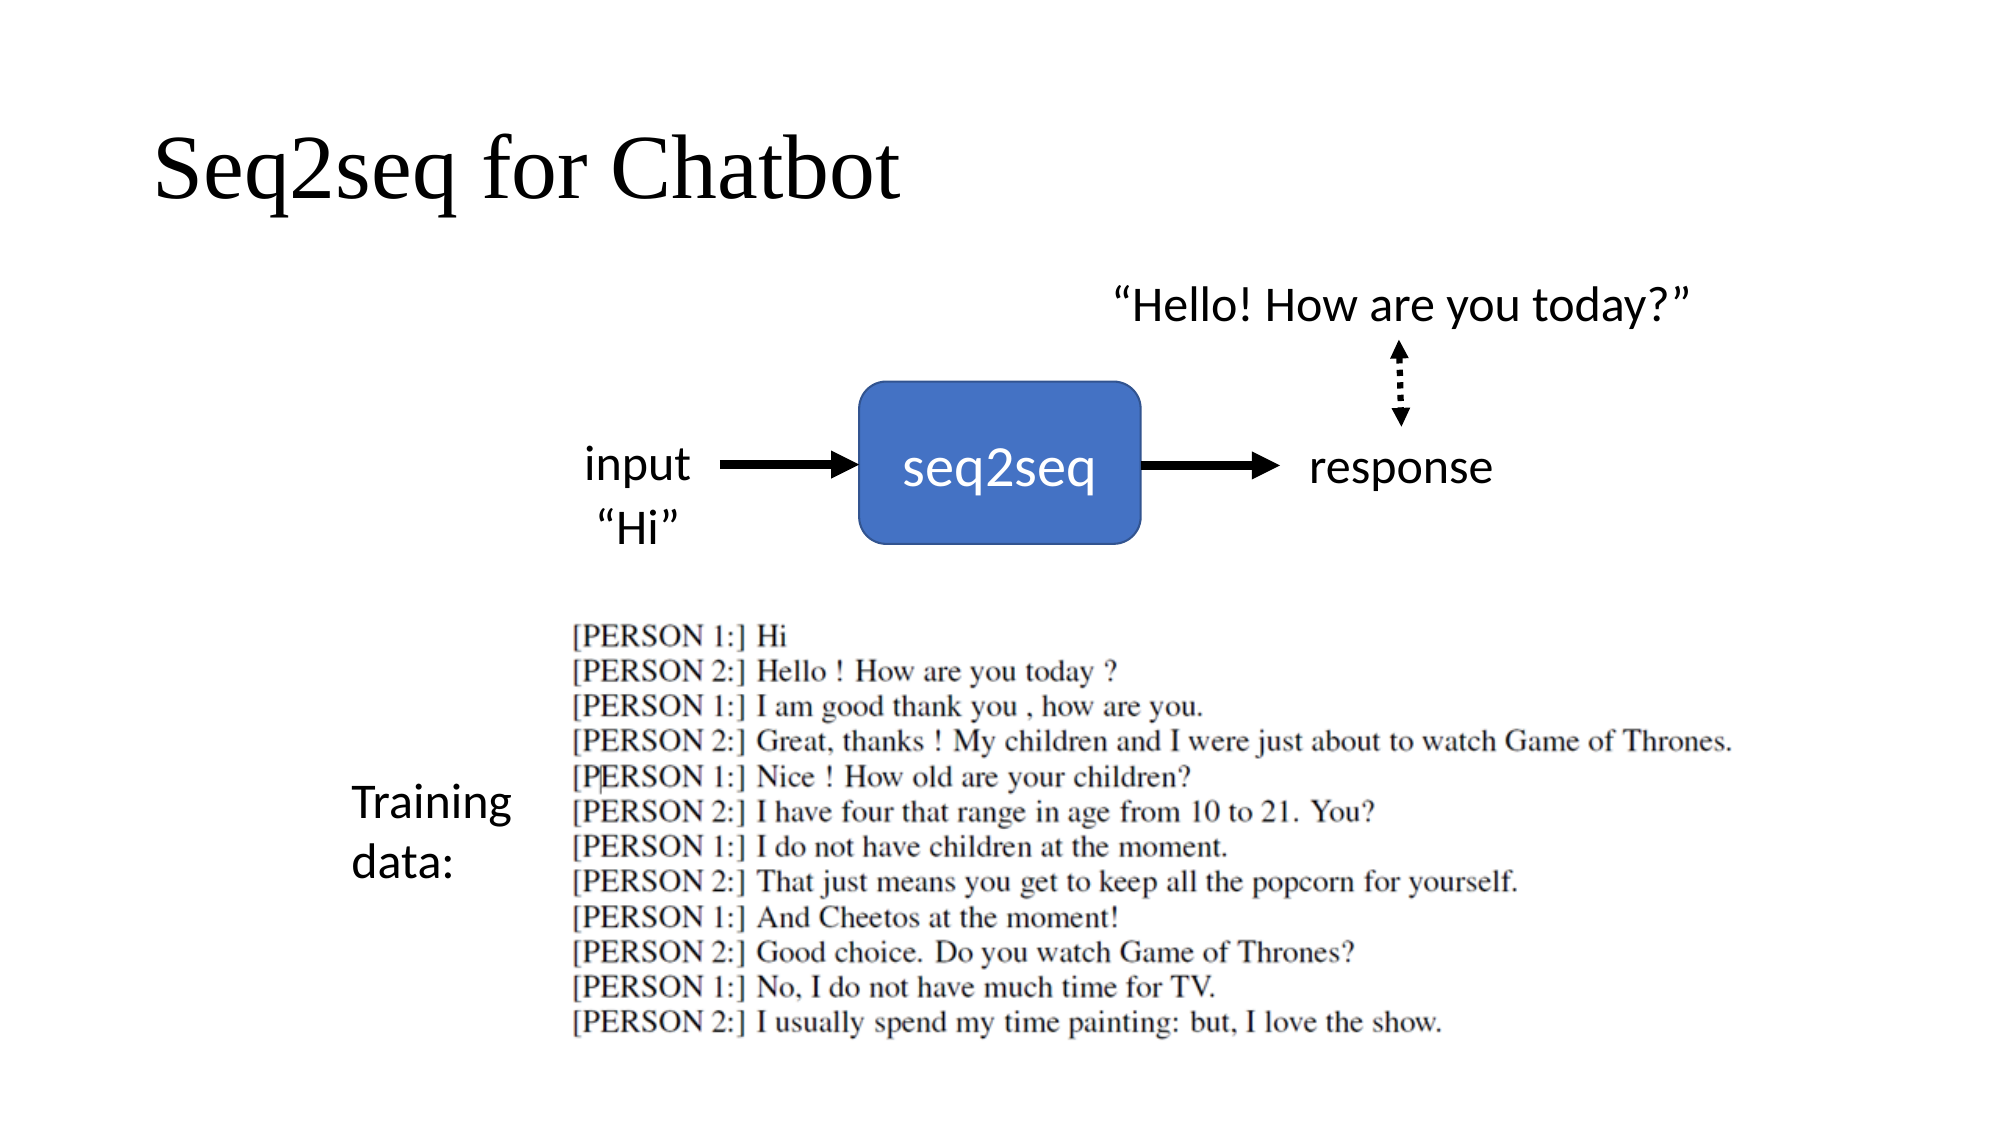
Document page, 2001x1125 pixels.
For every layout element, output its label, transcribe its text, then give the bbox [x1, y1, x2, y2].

text_box response [1275, 426, 1528, 502]
text_box Training data: [336, 761, 549, 897]
text_box seq2seq [858, 380, 1142, 545]
text_box “Hello! How are you today?” [1074, 263, 1729, 339]
text_box “Hi” [566, 486, 709, 562]
picture [566, 607, 1736, 1048]
title Seq2seq for Chatbot [137, 59, 1863, 278]
text_box input [536, 423, 739, 499]
